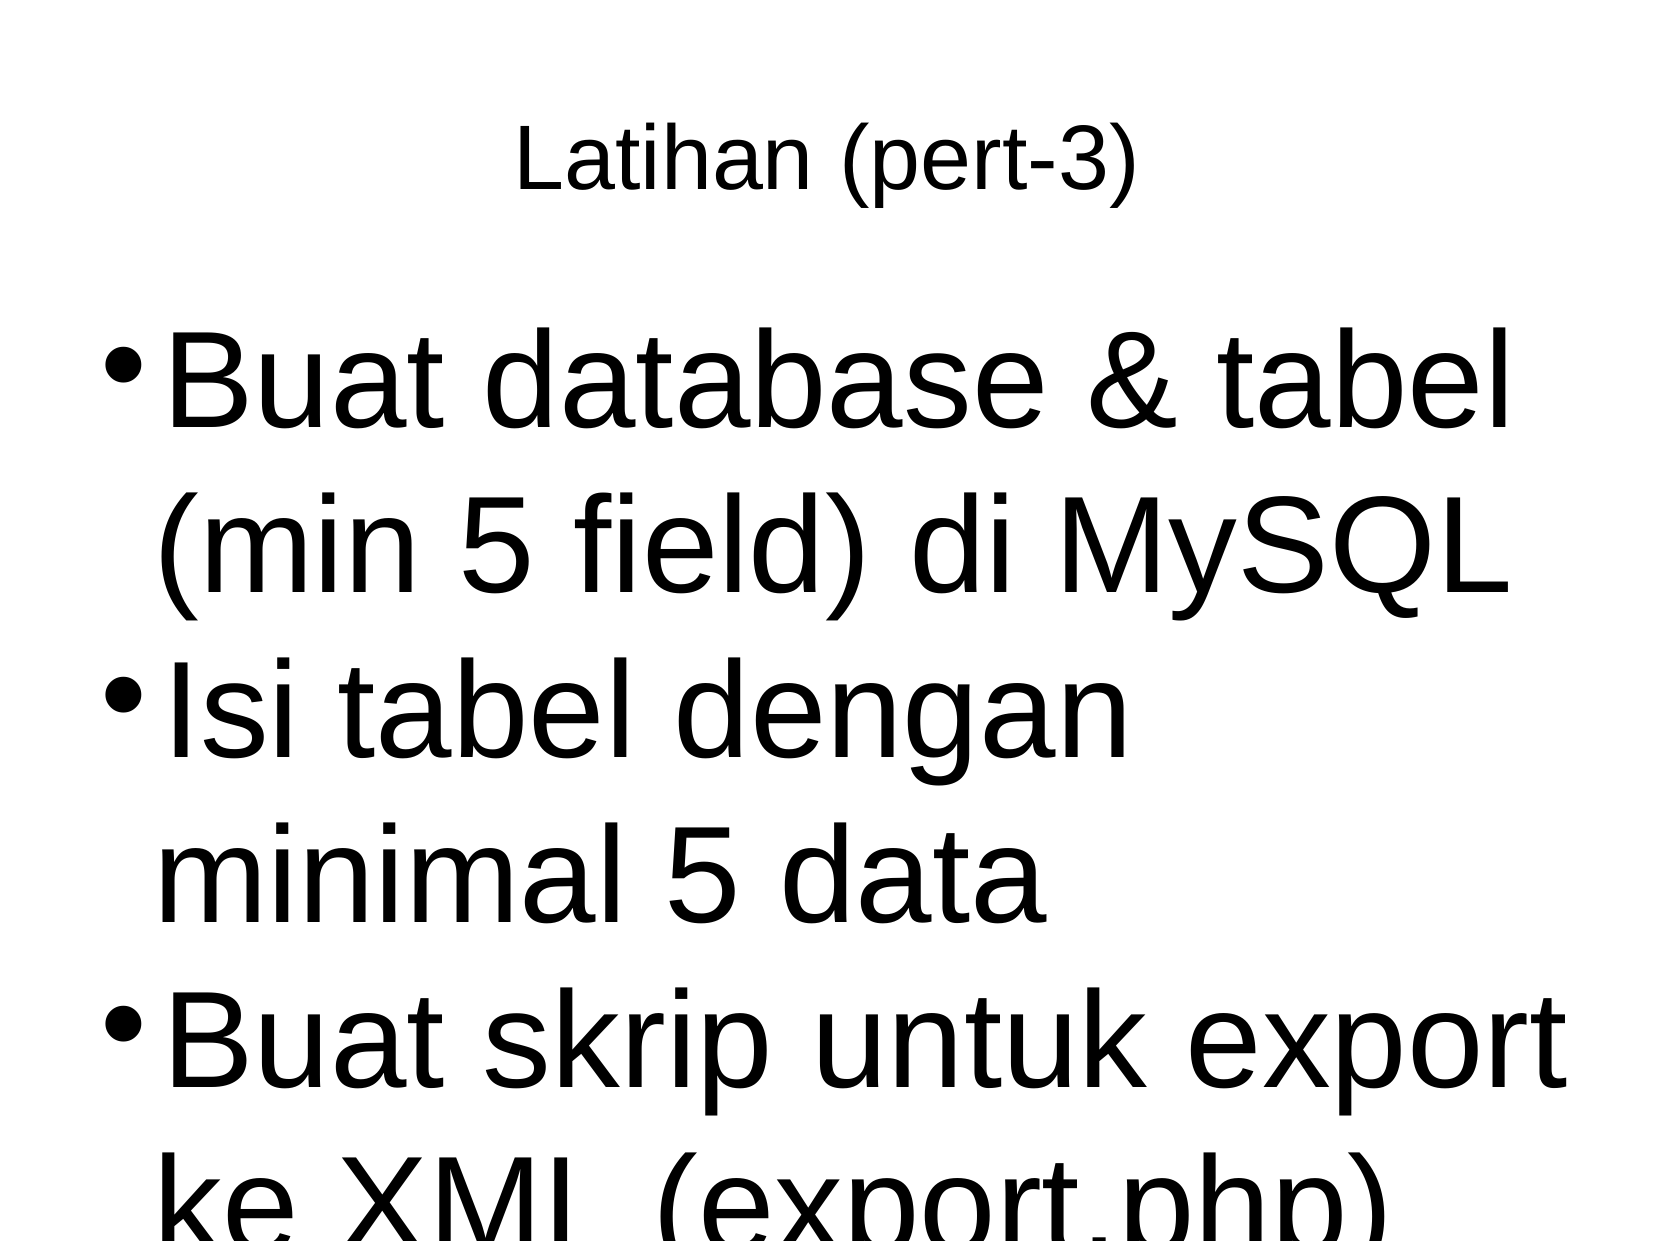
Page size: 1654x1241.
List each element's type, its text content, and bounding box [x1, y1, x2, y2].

text_box Latihan (pert-3) [82, 49, 1571, 257]
text_box Buat database & tabel (min 5 field) di MySQL Isi tabel dengan minimal 5 data Buat skrip untuk export ke XML (export.php) Buat skrip untuk baca dari XML dan tampilkan menggunakan HTML Tabel (import.php) [82, 290, 1571, 1155]
